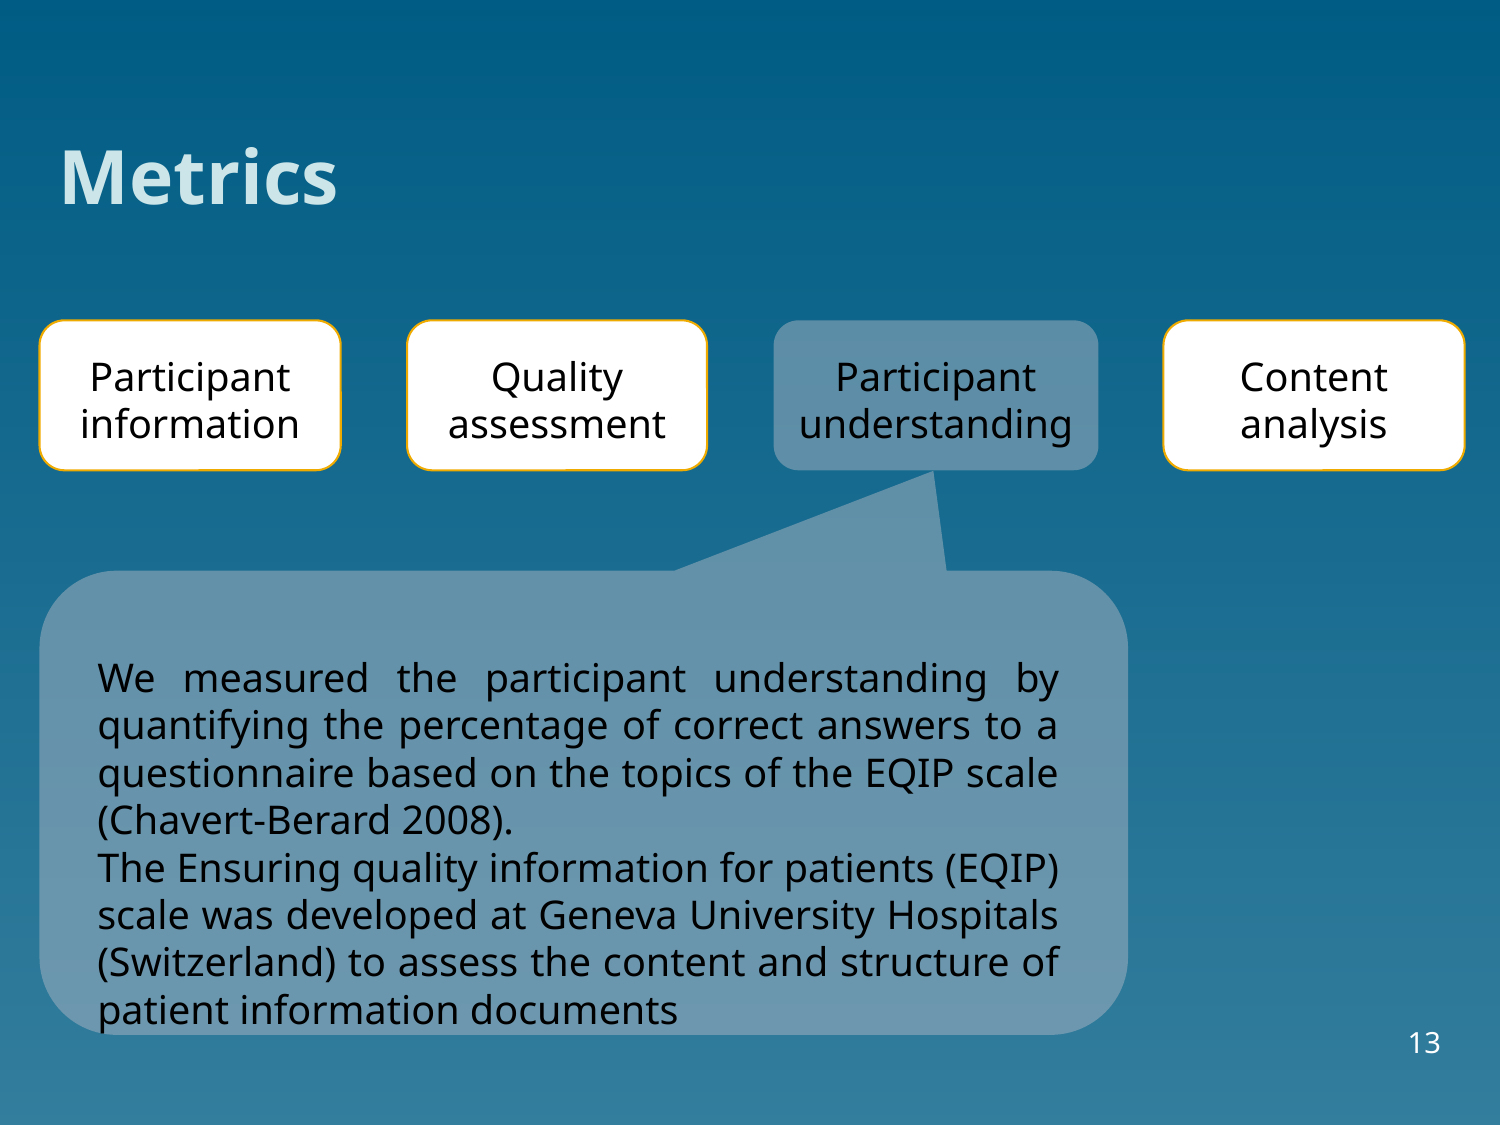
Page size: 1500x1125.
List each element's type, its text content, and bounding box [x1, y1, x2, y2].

text_box Content analysis [1162, 319, 1466, 472]
title Metrics [58, 0, 1442, 220]
text_box [39, 470, 1129, 1031]
text_box We measured the participant understanding by quantifying the percentage of correct answers to a questionnaire based on the topics of the EQIP scale (Chavert-Berard 2008). The Ensuring quality information for patients (EQIP) scale was developed at Geneva University Hospitals (Switzerland) to assess the content and structure of patient information documents [82, 645, 1075, 1088]
text_box Quality assessment [406, 319, 709, 472]
slide_number 13 [1128, 1034, 1442, 1065]
text_box Participant understanding [773, 320, 1099, 471]
text_box Participant information [38, 319, 342, 472]
